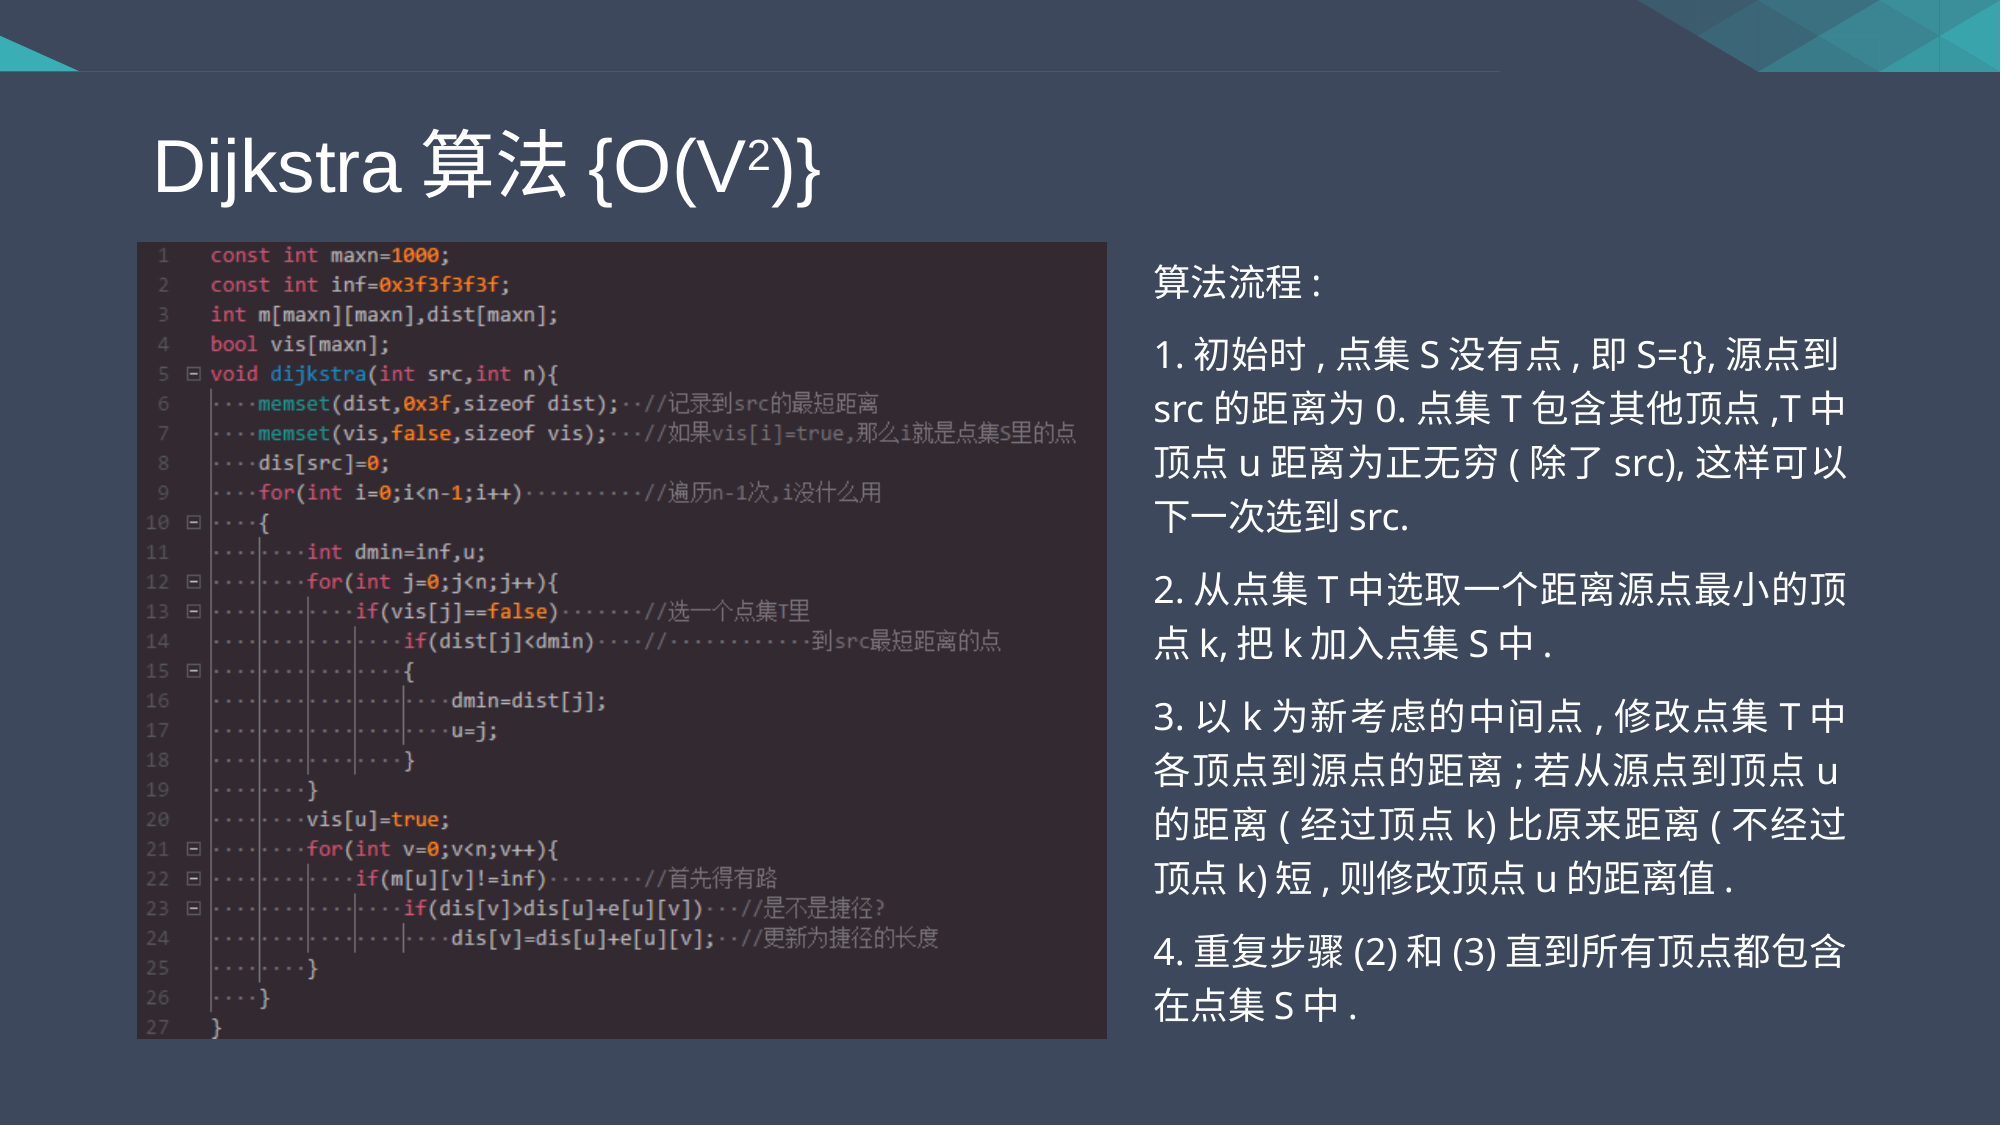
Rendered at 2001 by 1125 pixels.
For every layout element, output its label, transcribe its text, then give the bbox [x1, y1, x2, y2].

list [137, 241, 1107, 1039]
title Dijkstra算法{O(V2)} [137, 59, 1863, 278]
text_box 算法流程: 1.初始时,点集S没有点,即S={},源点到src的距离为0.点集T包含其他顶点,T中顶点u距离为正无穷(除了src),这样可以下一次选到src. 2.从点集T中选取一个距离源点最小的顶点k,把k加入点集S中. 3.以k为新考虑的中间点,修改点集T中各顶点到源点的距离;若从源点到顶点u的距离(经过顶点k)比原来距离(不经过顶点k)短,则修改顶点u的距离值. 4.重复步骤(2)和(3)直到所有顶点都包含在点集S中. [1138, 242, 1863, 1039]
